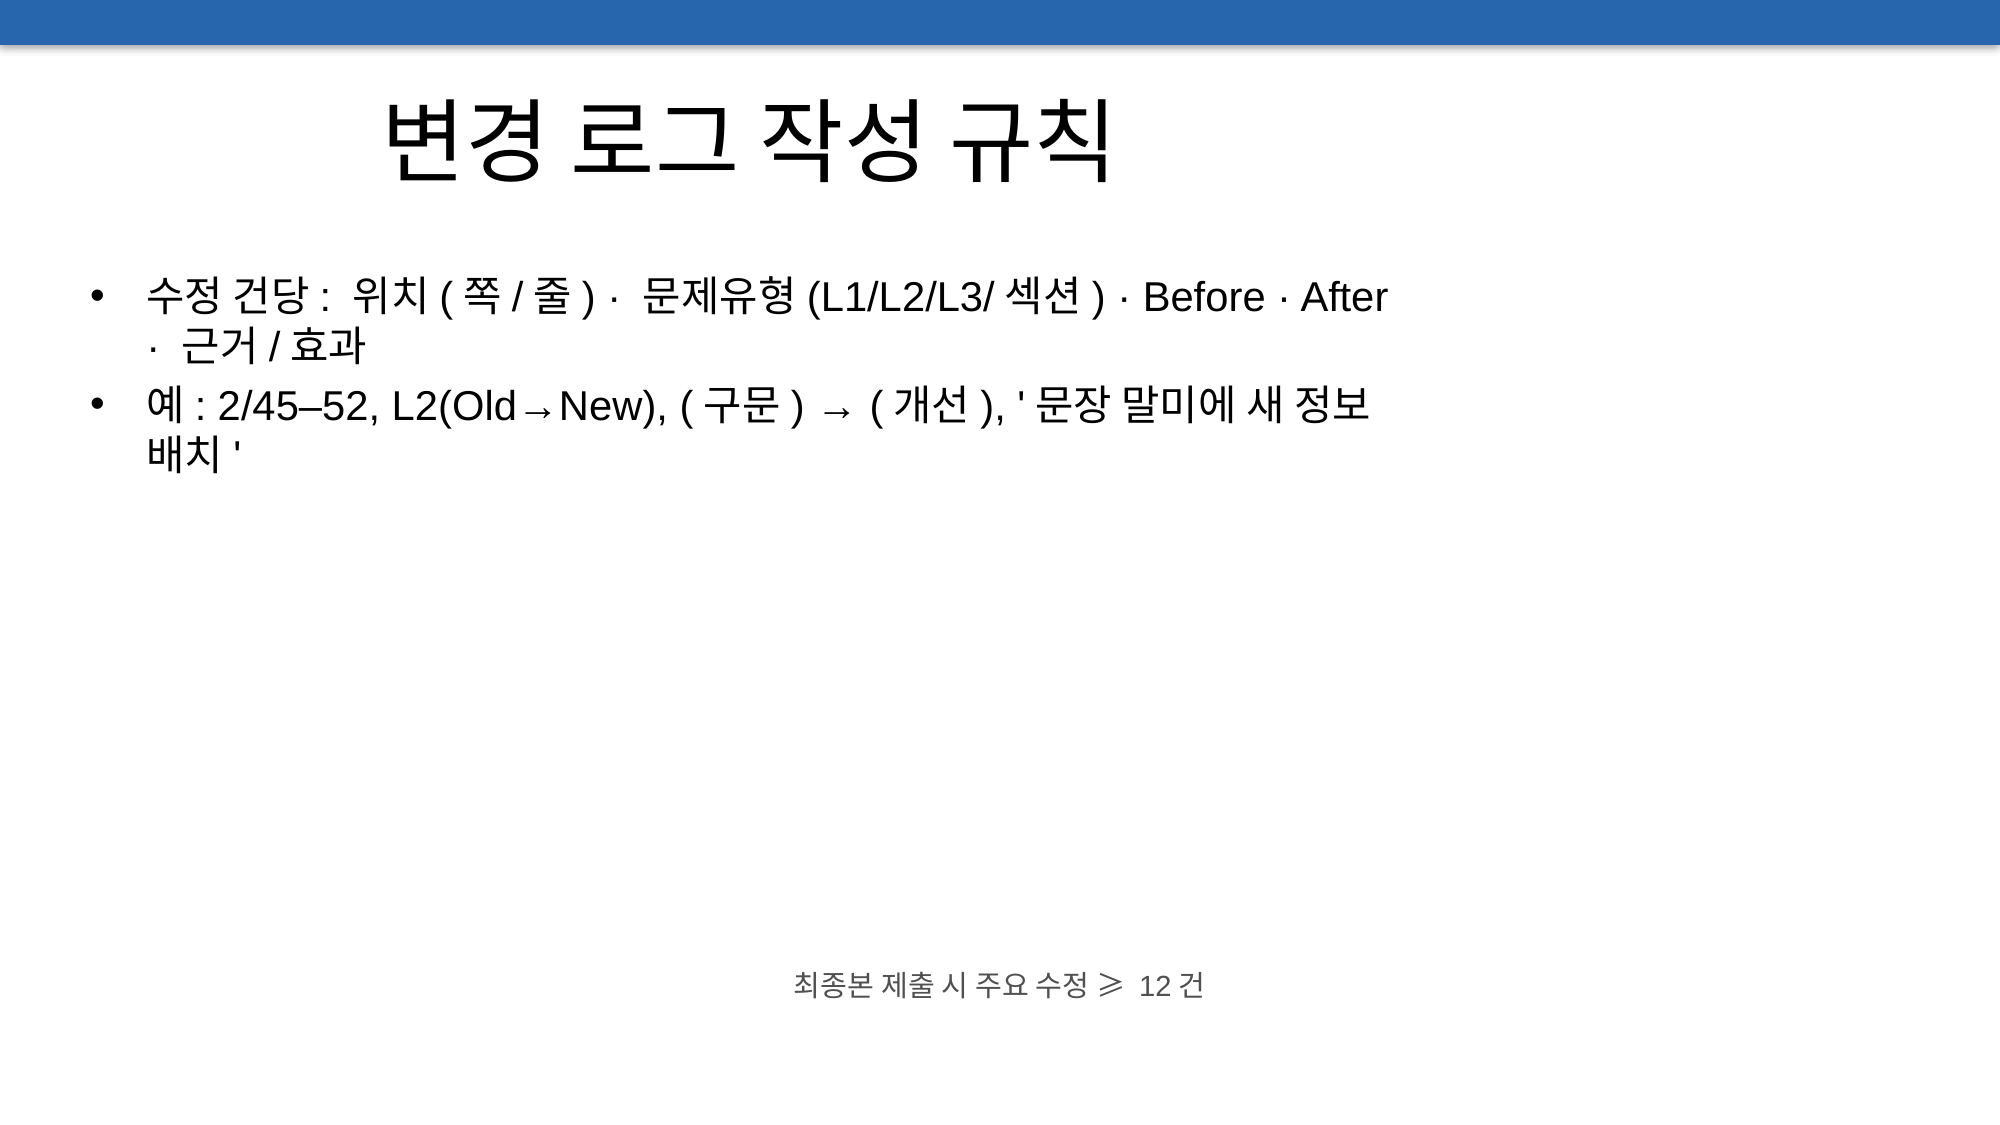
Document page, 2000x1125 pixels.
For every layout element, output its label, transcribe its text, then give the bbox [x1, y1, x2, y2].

list 수정 건당: 위치(쪽/줄) · 문제유형(L1/L2/L3/섹션) · Before · After · 근거/효과 예: 2/45–52, L2(Old→New), (구문) → (개선), '문장 말미에 새 정보 배치' [75, 262, 1425, 1005]
text_box 최종본 제출 시 주요 수정 ≥ 12건 [779, 959, 1221, 1010]
title 변경 로그 작성 규칙 [75, 56, 1425, 233]
text_box [0, 0, 2000, 46]
